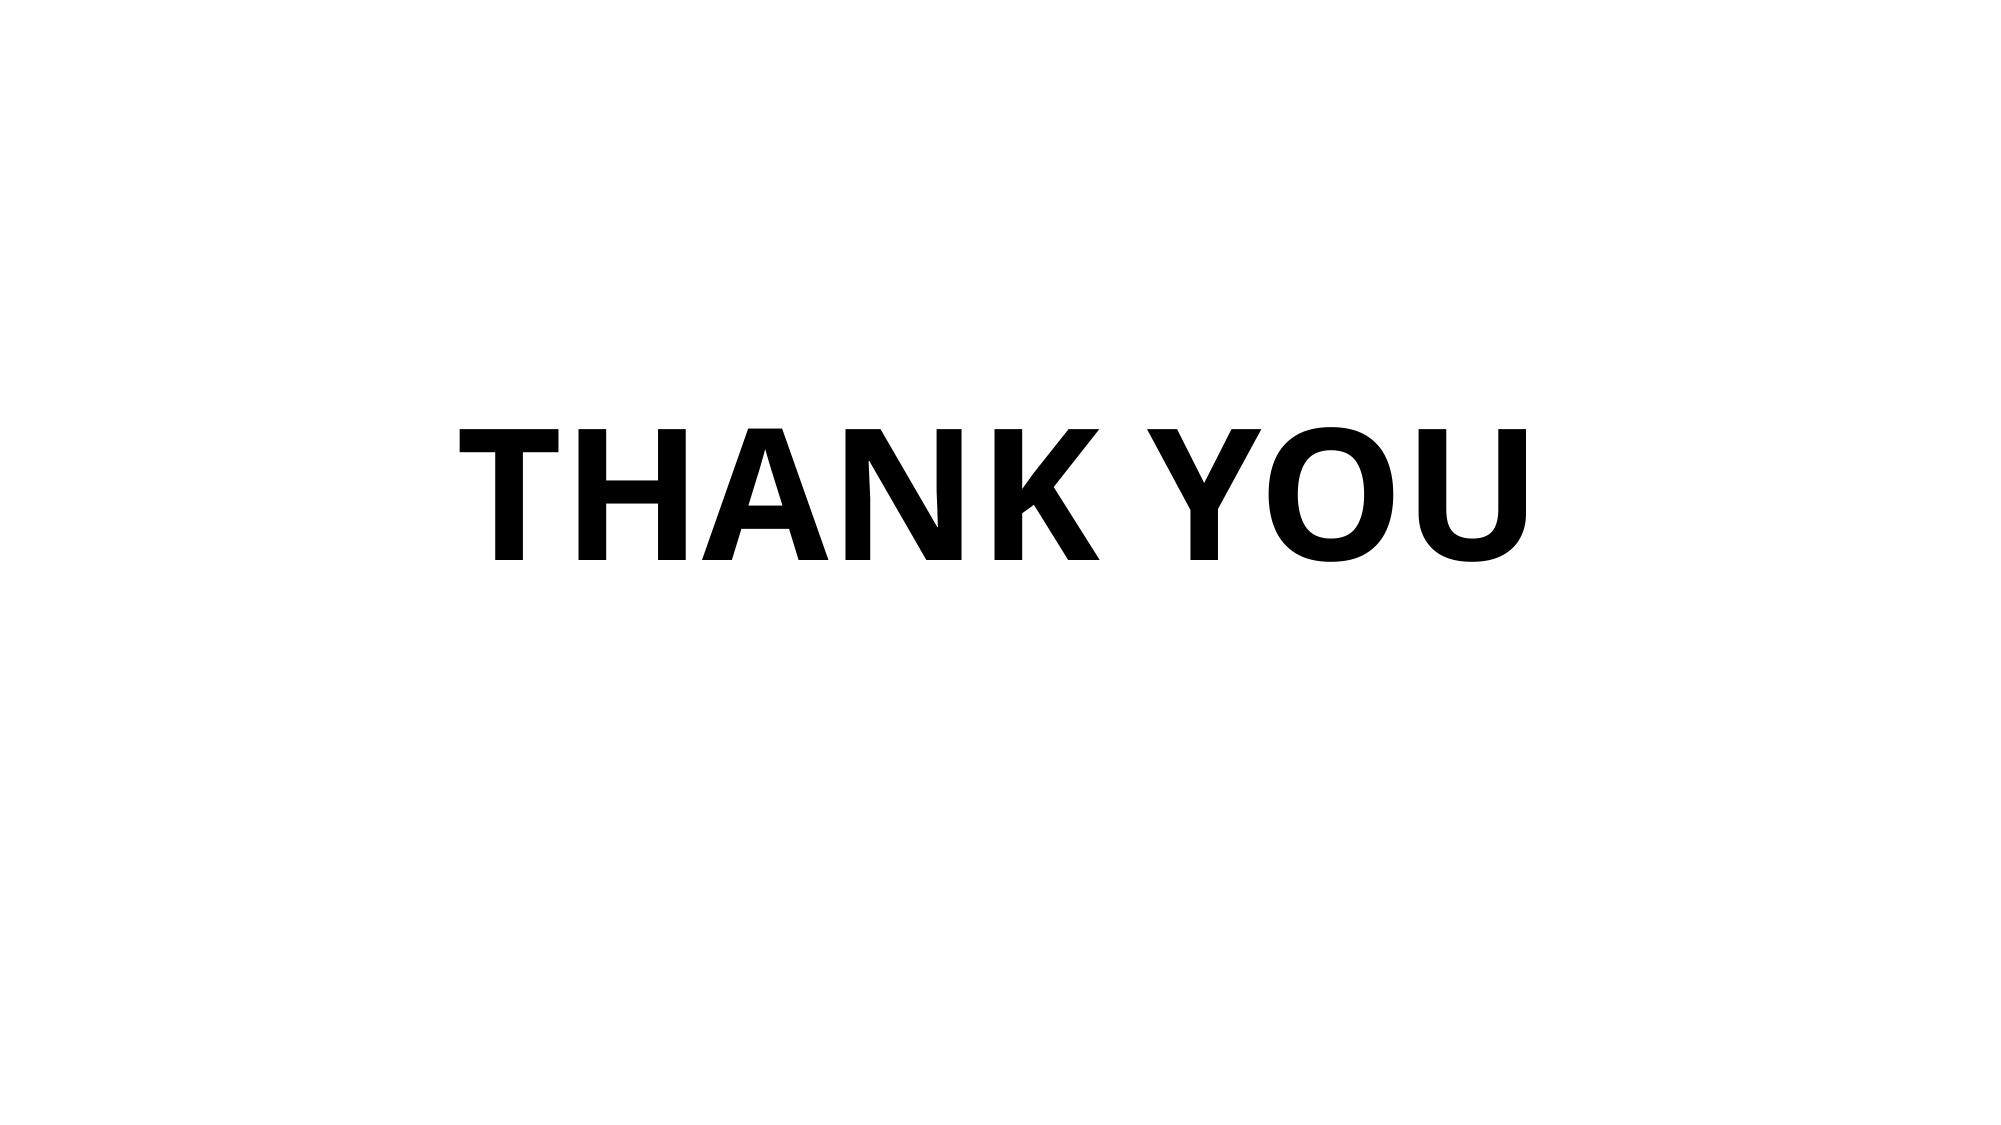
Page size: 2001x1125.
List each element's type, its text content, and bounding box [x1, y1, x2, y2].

title THANK YOU [137, 392, 1863, 610]
